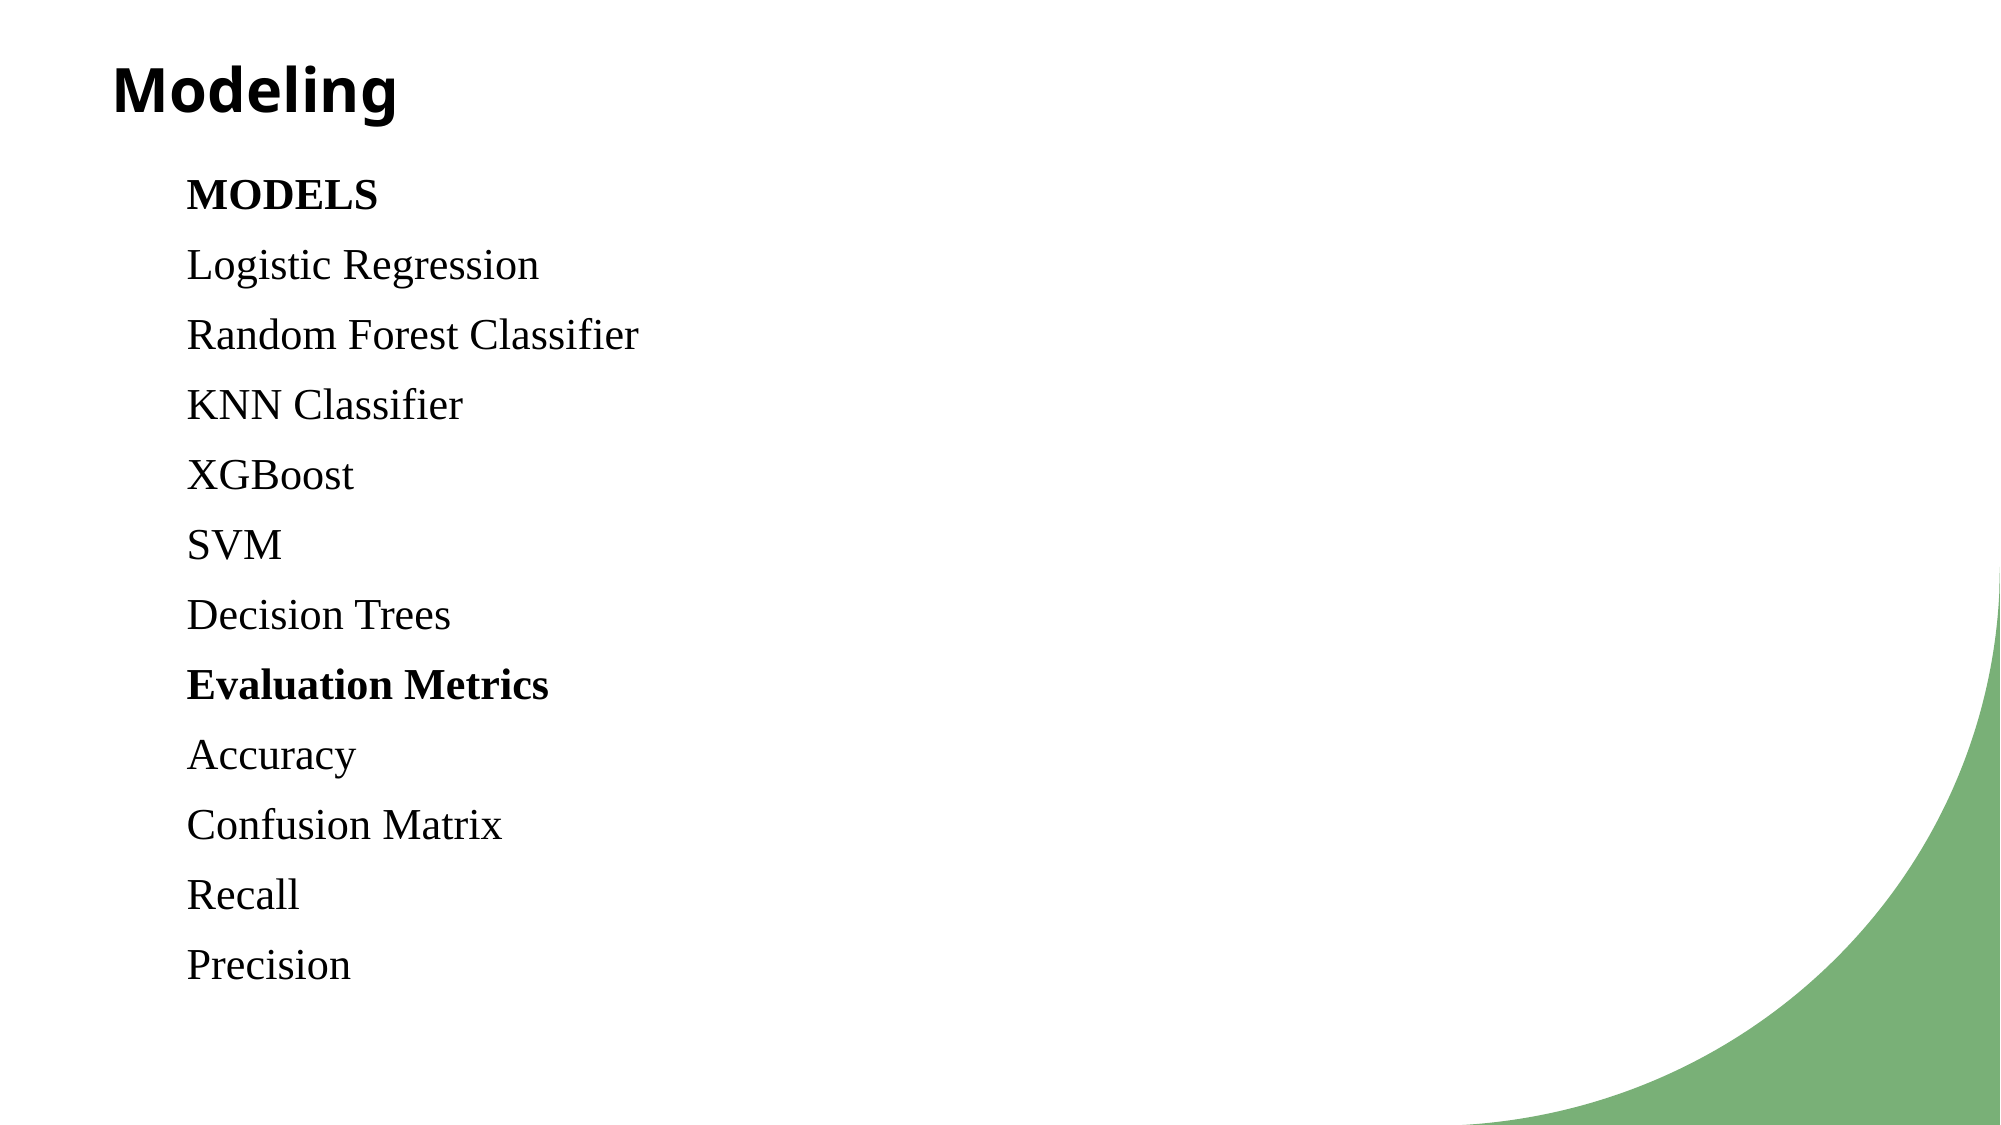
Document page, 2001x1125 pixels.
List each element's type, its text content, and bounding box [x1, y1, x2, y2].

list MODELS Logistic Regression Random Forest Classifier KNN Classifier XGBoost SVM Decision Trees Evaluation Metrics Accuracy Confusion Matrix Recall Precision [171, 147, 1804, 1000]
title Modeling [96, 36, 1730, 133]
